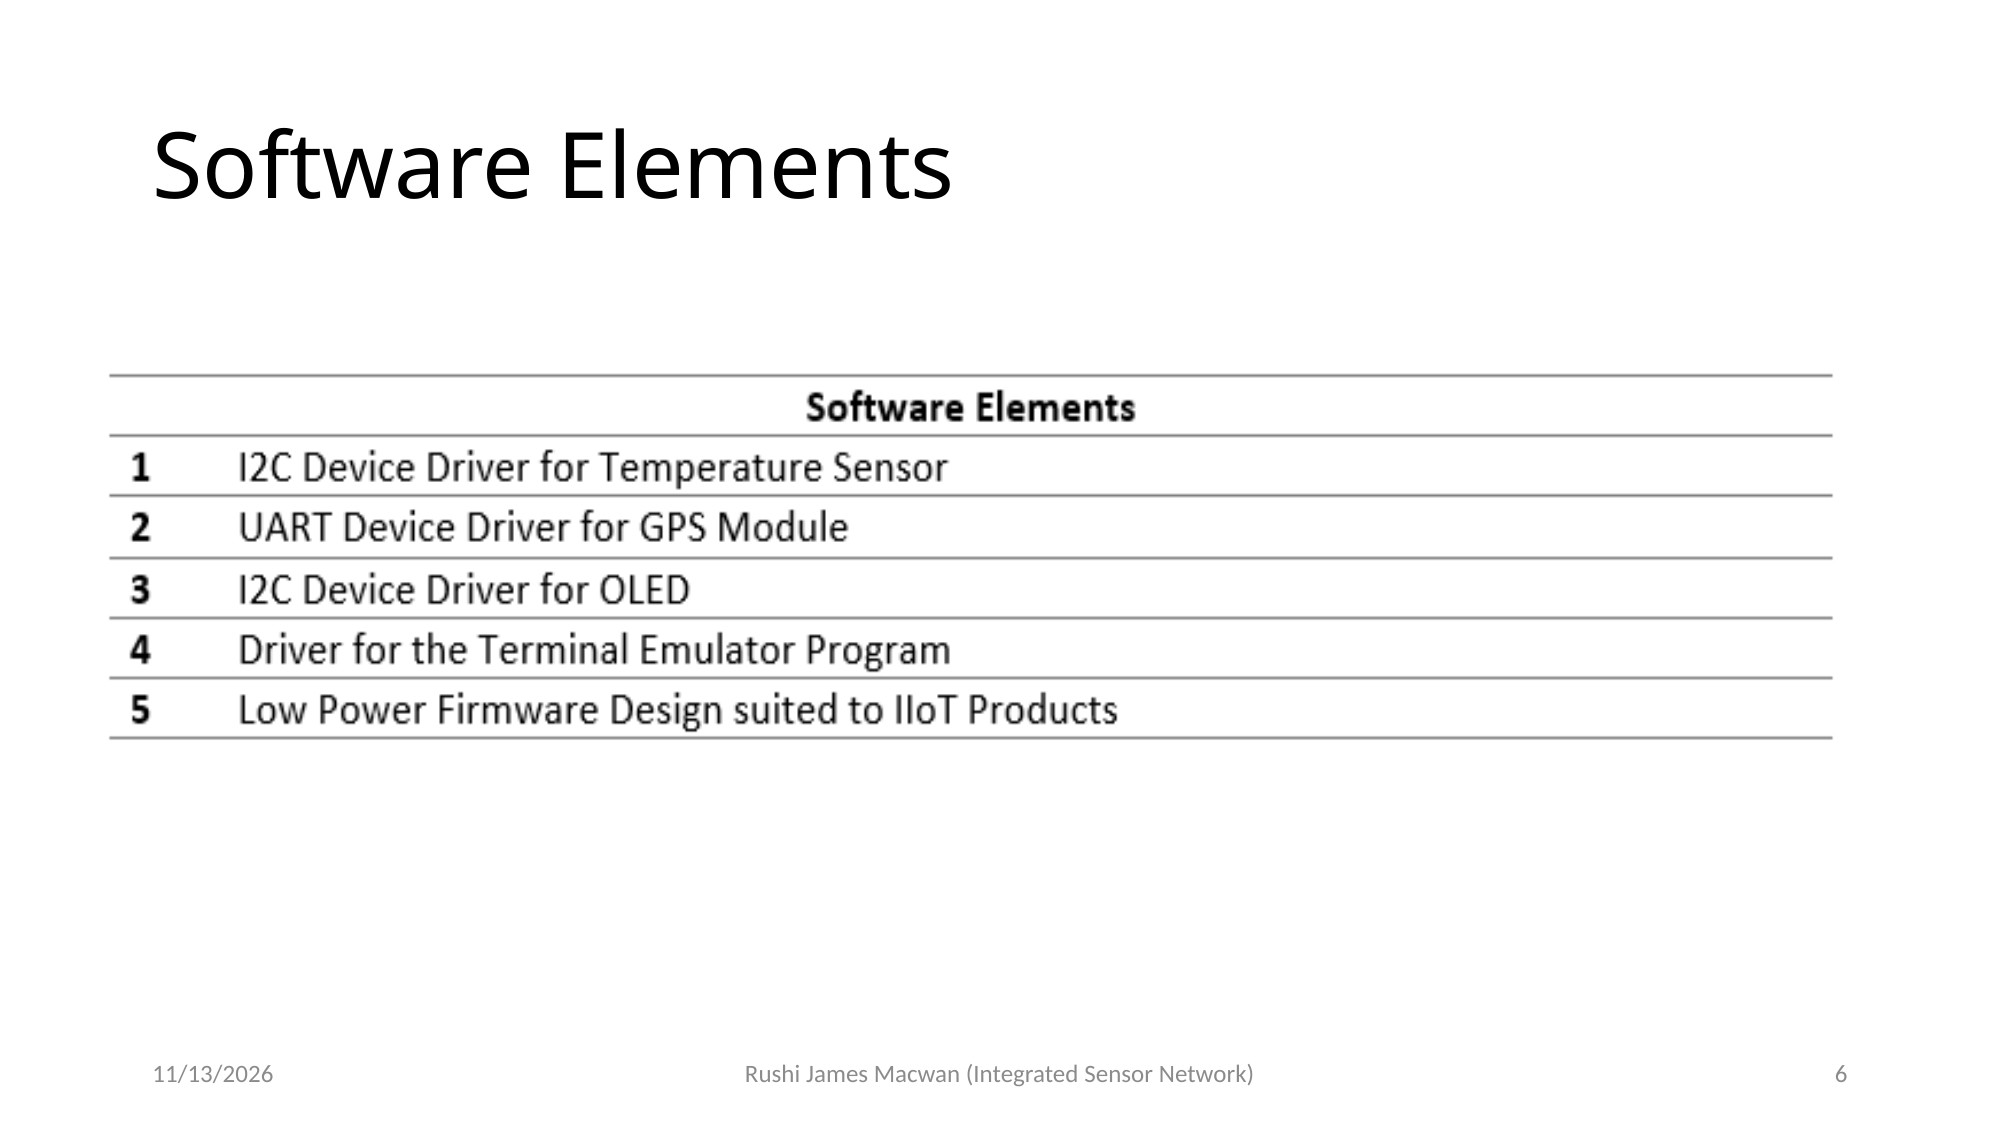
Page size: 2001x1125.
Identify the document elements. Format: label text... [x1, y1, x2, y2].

picture [78, 323, 1863, 800]
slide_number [137, 1042, 588, 1103]
footer Rushi James Macwan (Integrated Sensor Network) [662, 1042, 1338, 1103]
title Software Elements [137, 59, 1863, 278]
slide_number 6 [1412, 1042, 1863, 1103]
